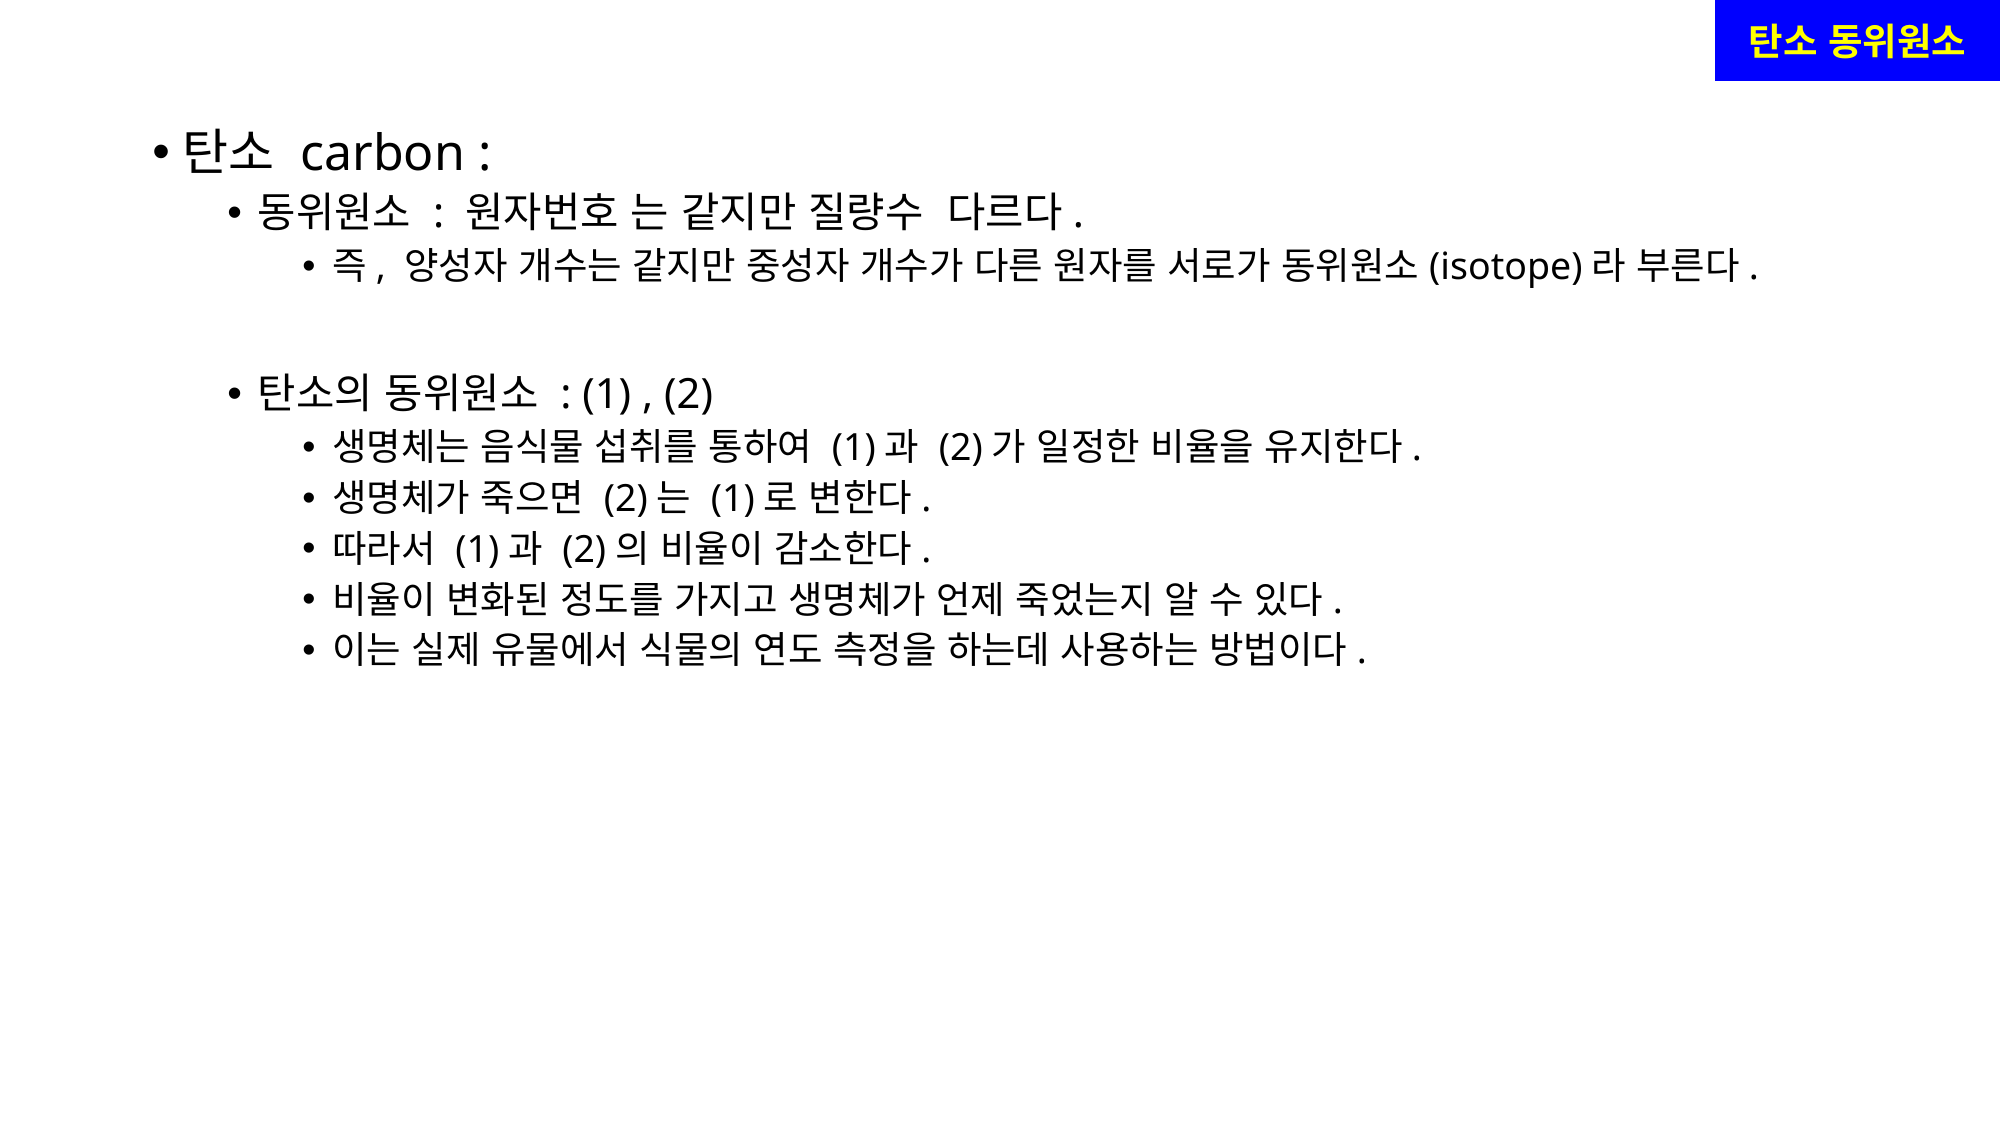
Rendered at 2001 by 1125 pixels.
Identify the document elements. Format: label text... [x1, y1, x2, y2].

text_box 탄소 동위원소 [1714, 0, 2000, 82]
